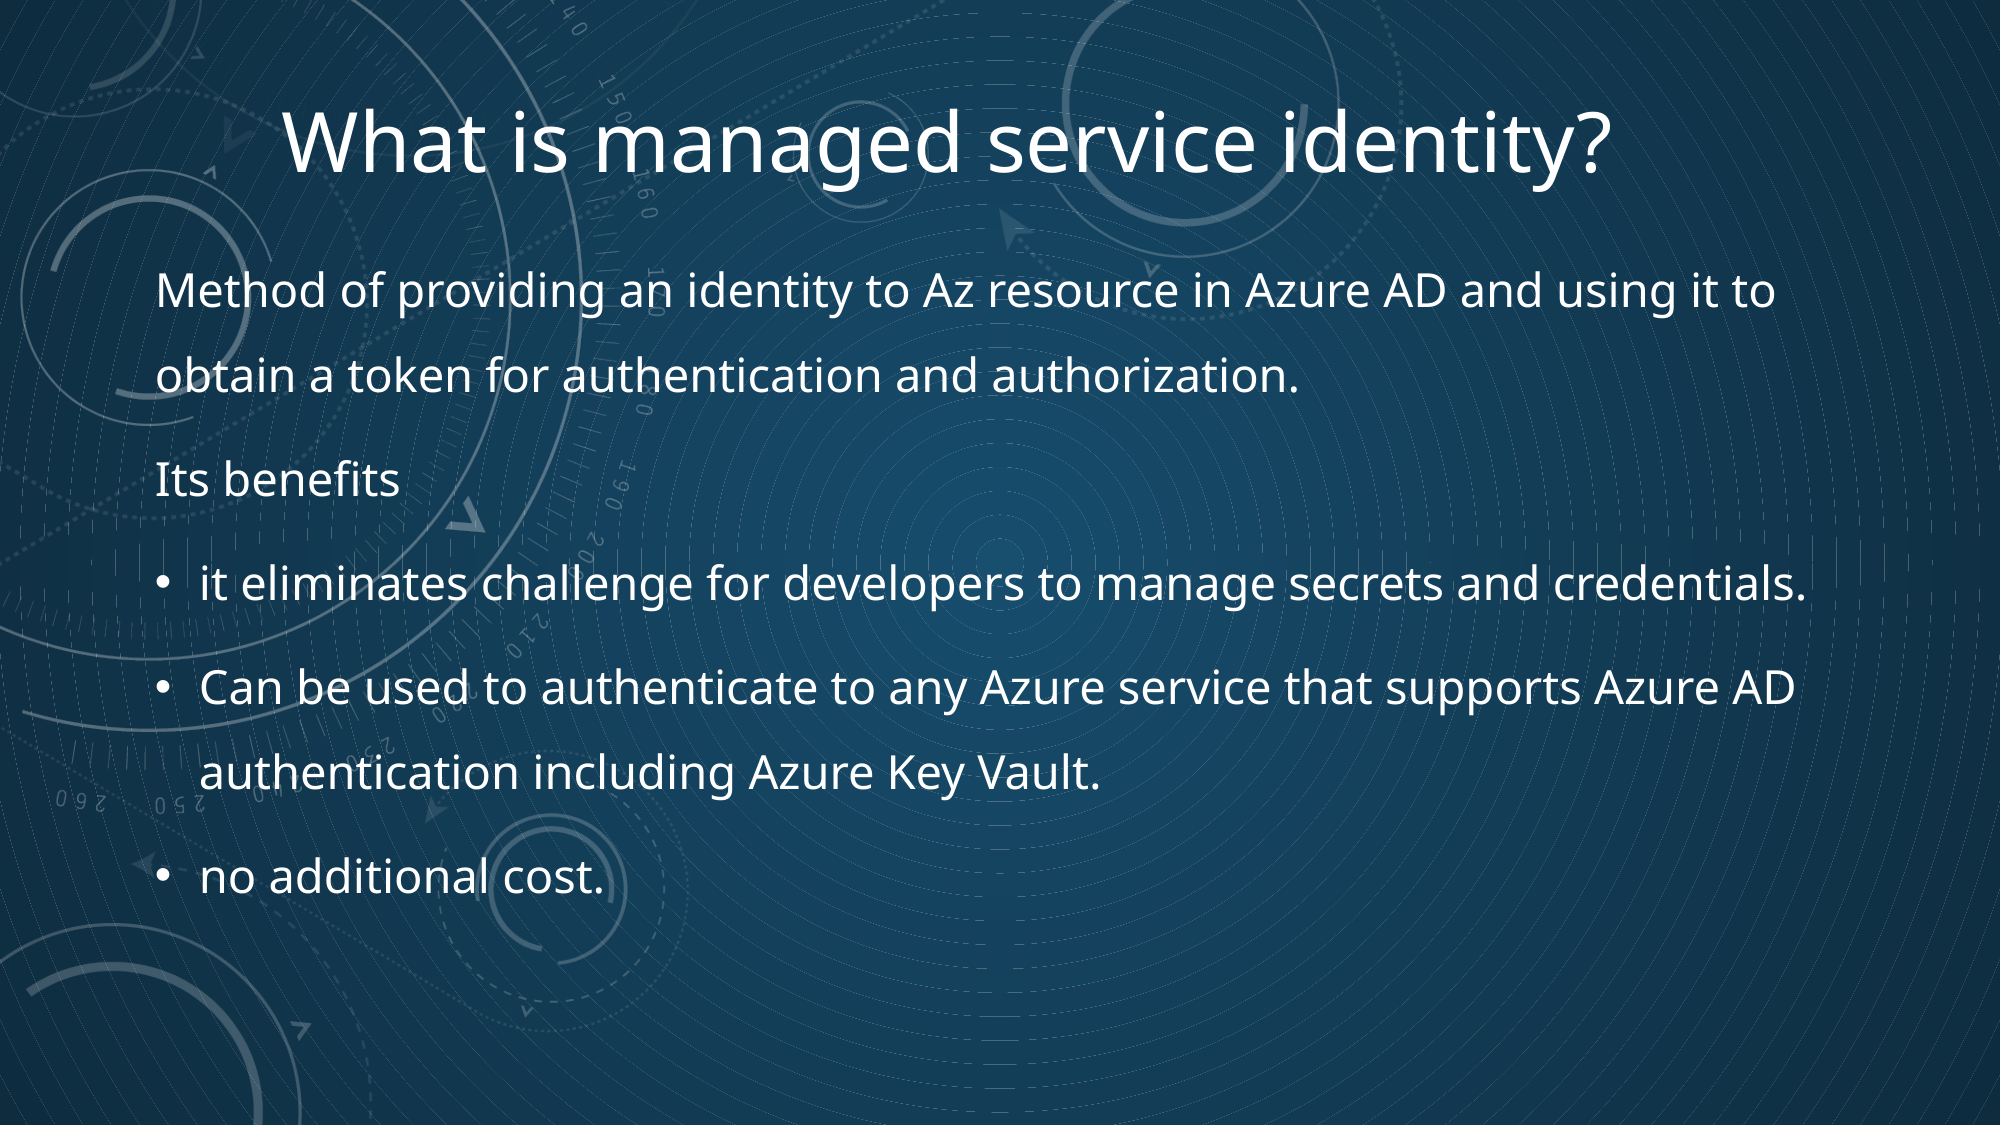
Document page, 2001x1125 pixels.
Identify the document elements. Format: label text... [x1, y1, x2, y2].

title What is managed service identity? [102, 76, 1794, 197]
picture [0, 0, 2000, 1125]
subtitle Method of providing an identity to Az resource in Azure AD and using it to obtain a token for authentication and authorization. Its benefits it eliminates challenge for developers to manage secrets and credentials. Can be used to authenticate to any Azure service that supports Azure AD authentication including Azure Key Vault. no additional cost. [139, 224, 1831, 928]
